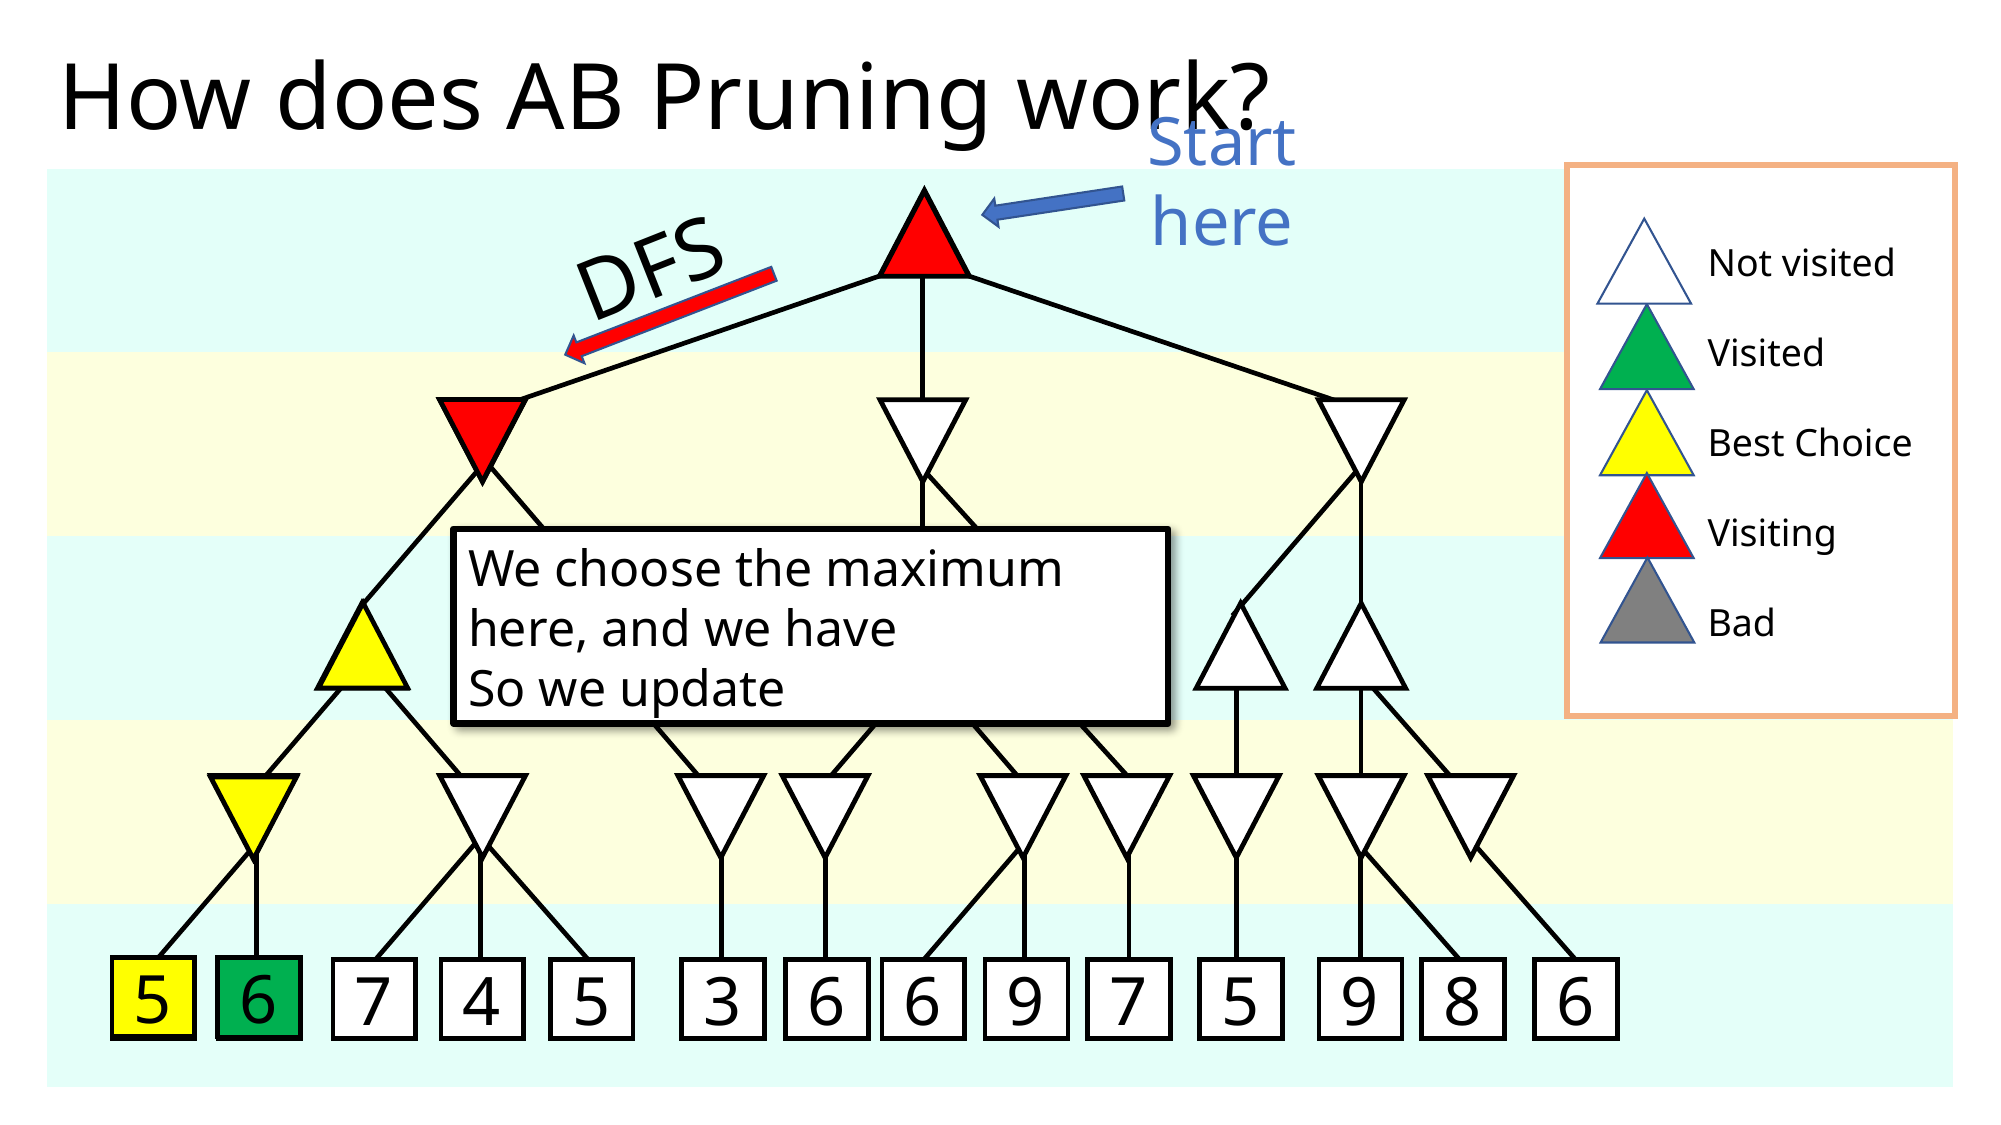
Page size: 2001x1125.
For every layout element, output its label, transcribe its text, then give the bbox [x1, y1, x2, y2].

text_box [36, 766, 297, 873]
title How does AB Pruning work? [43, 34, 1769, 165]
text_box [239, 207, 782, 489]
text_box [130, 588, 408, 695]
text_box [43, 165, 1957, 1091]
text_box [718, 91, 1315, 277]
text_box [1567, 165, 1955, 717]
